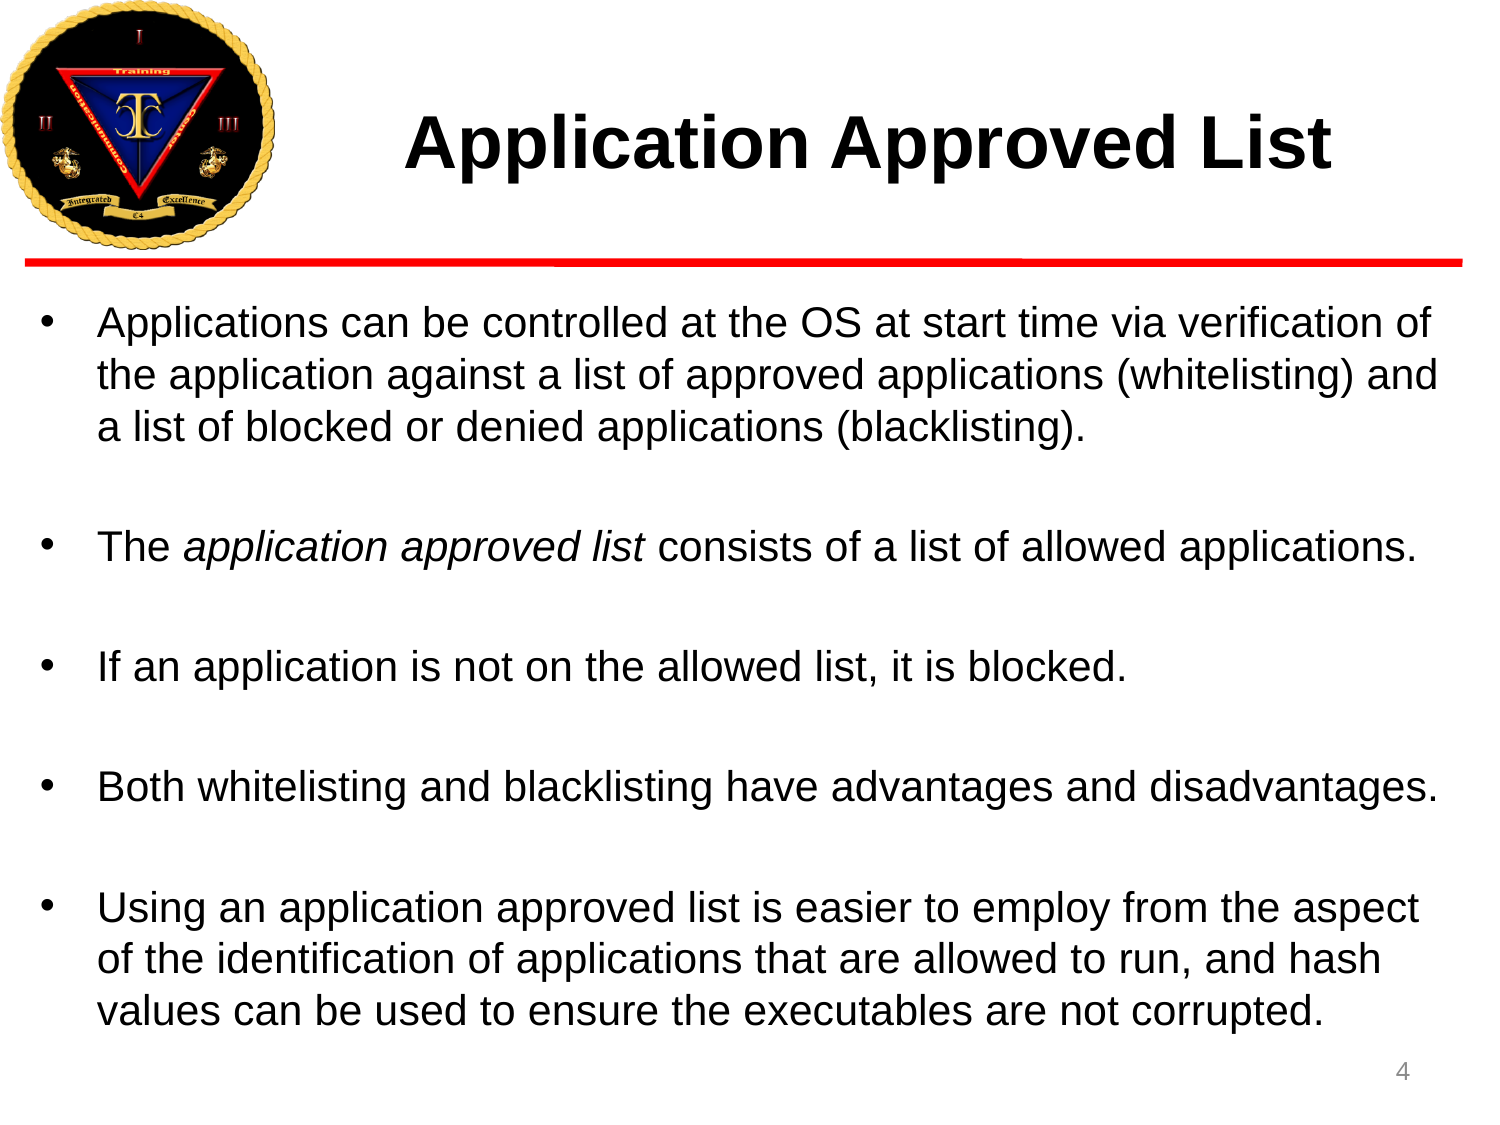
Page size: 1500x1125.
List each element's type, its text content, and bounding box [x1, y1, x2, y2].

title Application Approved List [274, 44, 1463, 233]
list Applications can be controlled at the OS at start time via verification of the application against a list of approved applications (whitelisting) and a list of blocked or denied applications (blacklisting). The application approved list consists of a list of allowed applications. If an application is not on the allowed list, it is blocked. Both whitelisting and blacklisting have advantages and disadvantages. Using an application approved list is easier to employ from the aspect of the identification of applications that are allowed to run, and hash values can be used to ensure the executables are not corrupted. [24, 287, 1463, 1125]
slide_number 4 [1074, 1042, 1425, 1103]
picture [0, 0, 275, 250]
